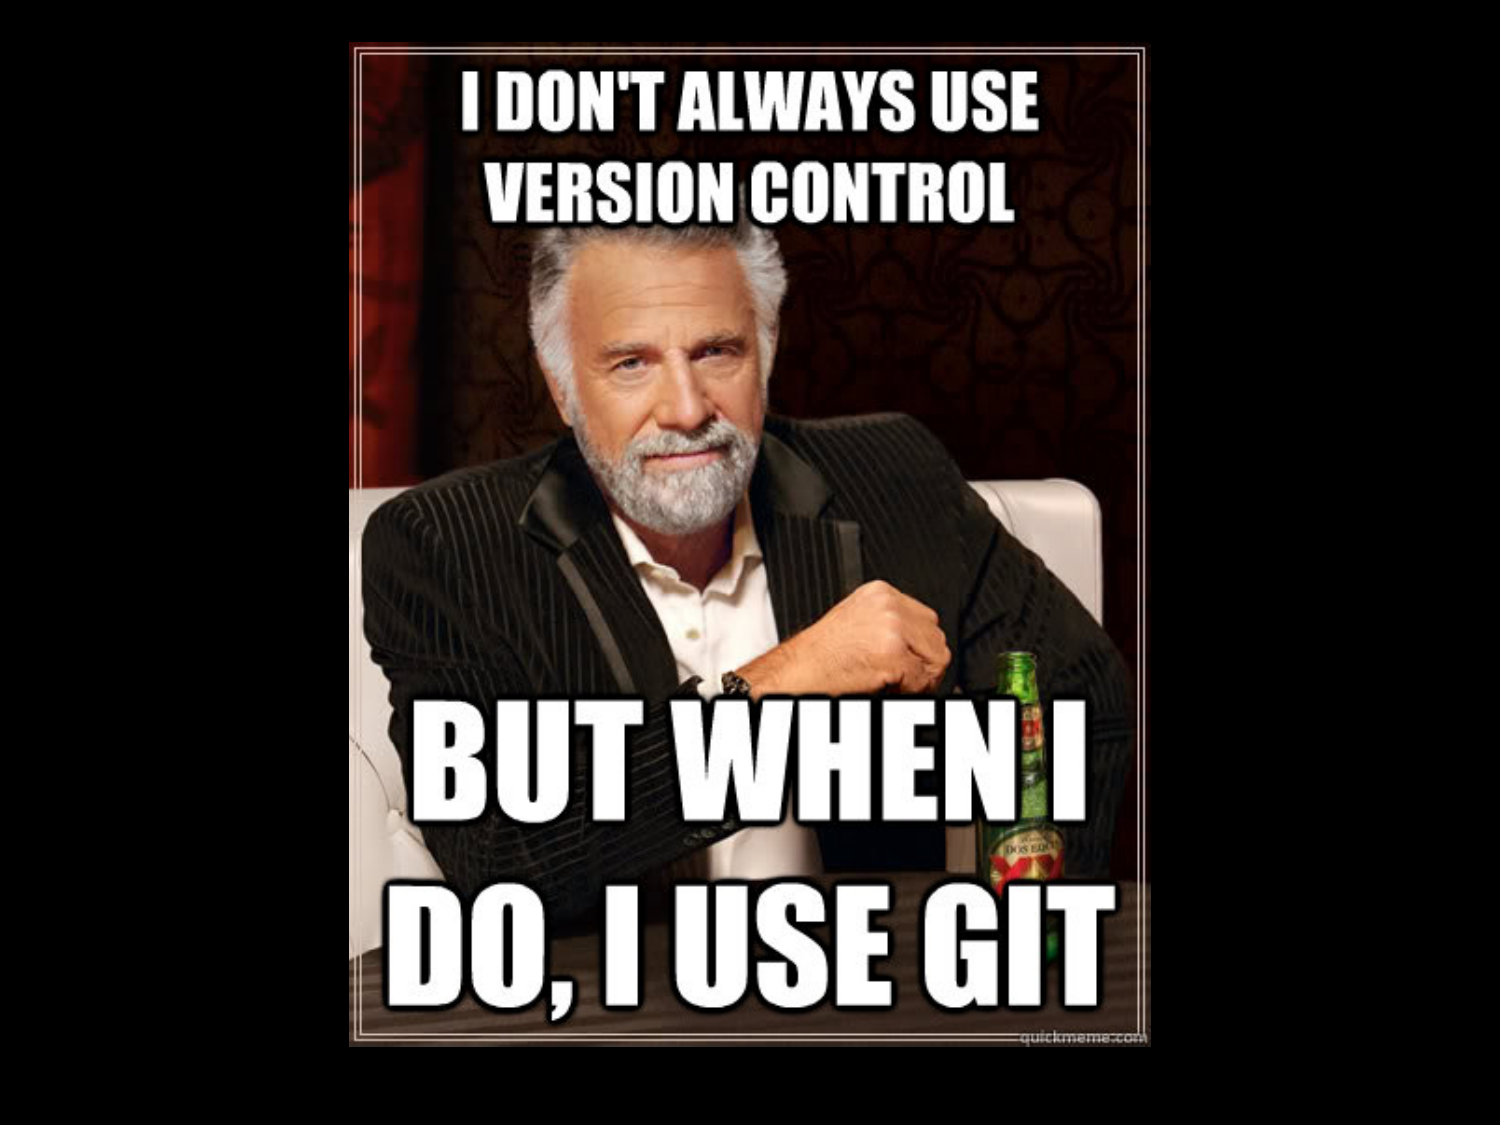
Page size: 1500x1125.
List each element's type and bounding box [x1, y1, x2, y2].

picture [349, 42, 1151, 1047]
